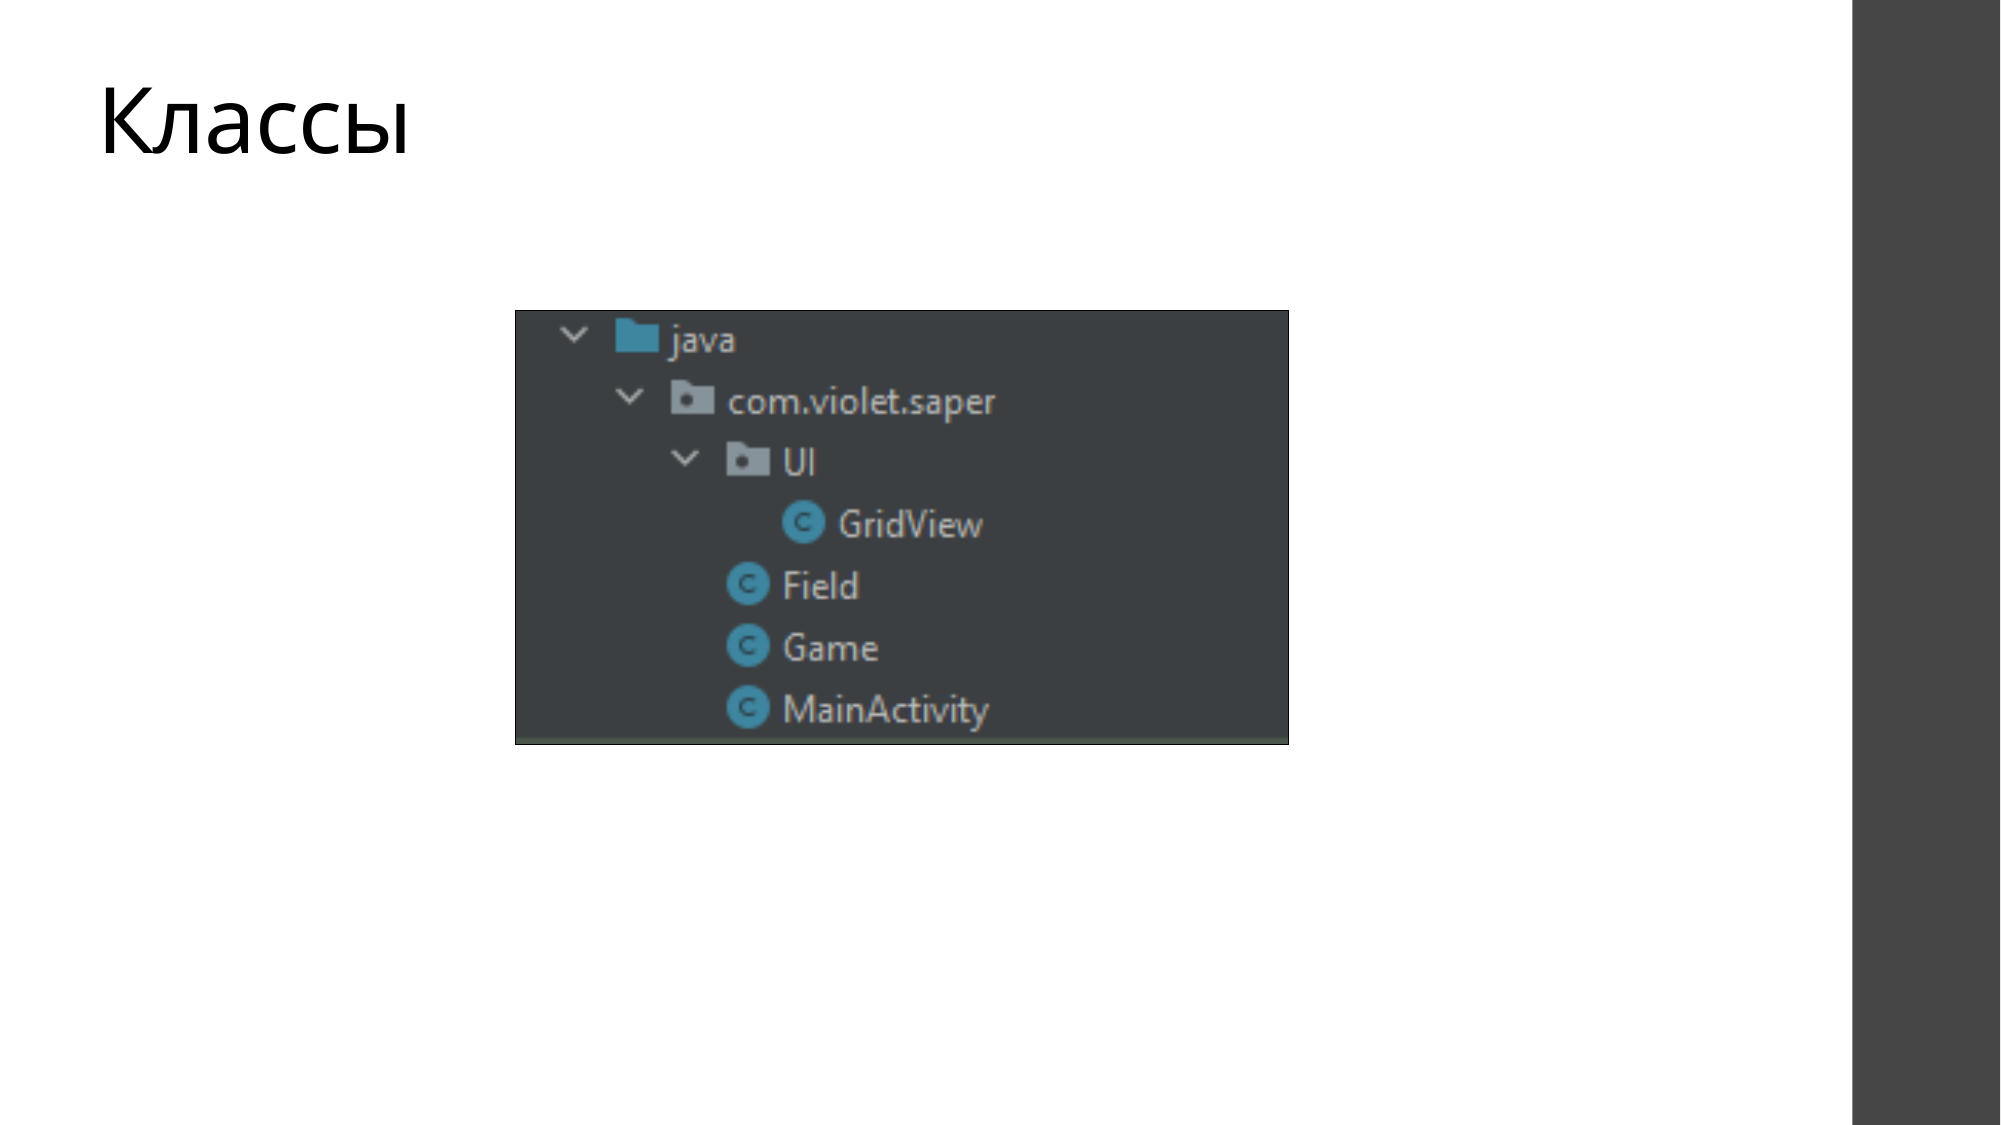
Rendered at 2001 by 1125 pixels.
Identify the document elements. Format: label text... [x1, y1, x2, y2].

picture [515, 309, 1289, 745]
title Классы [82, 40, 1673, 182]
